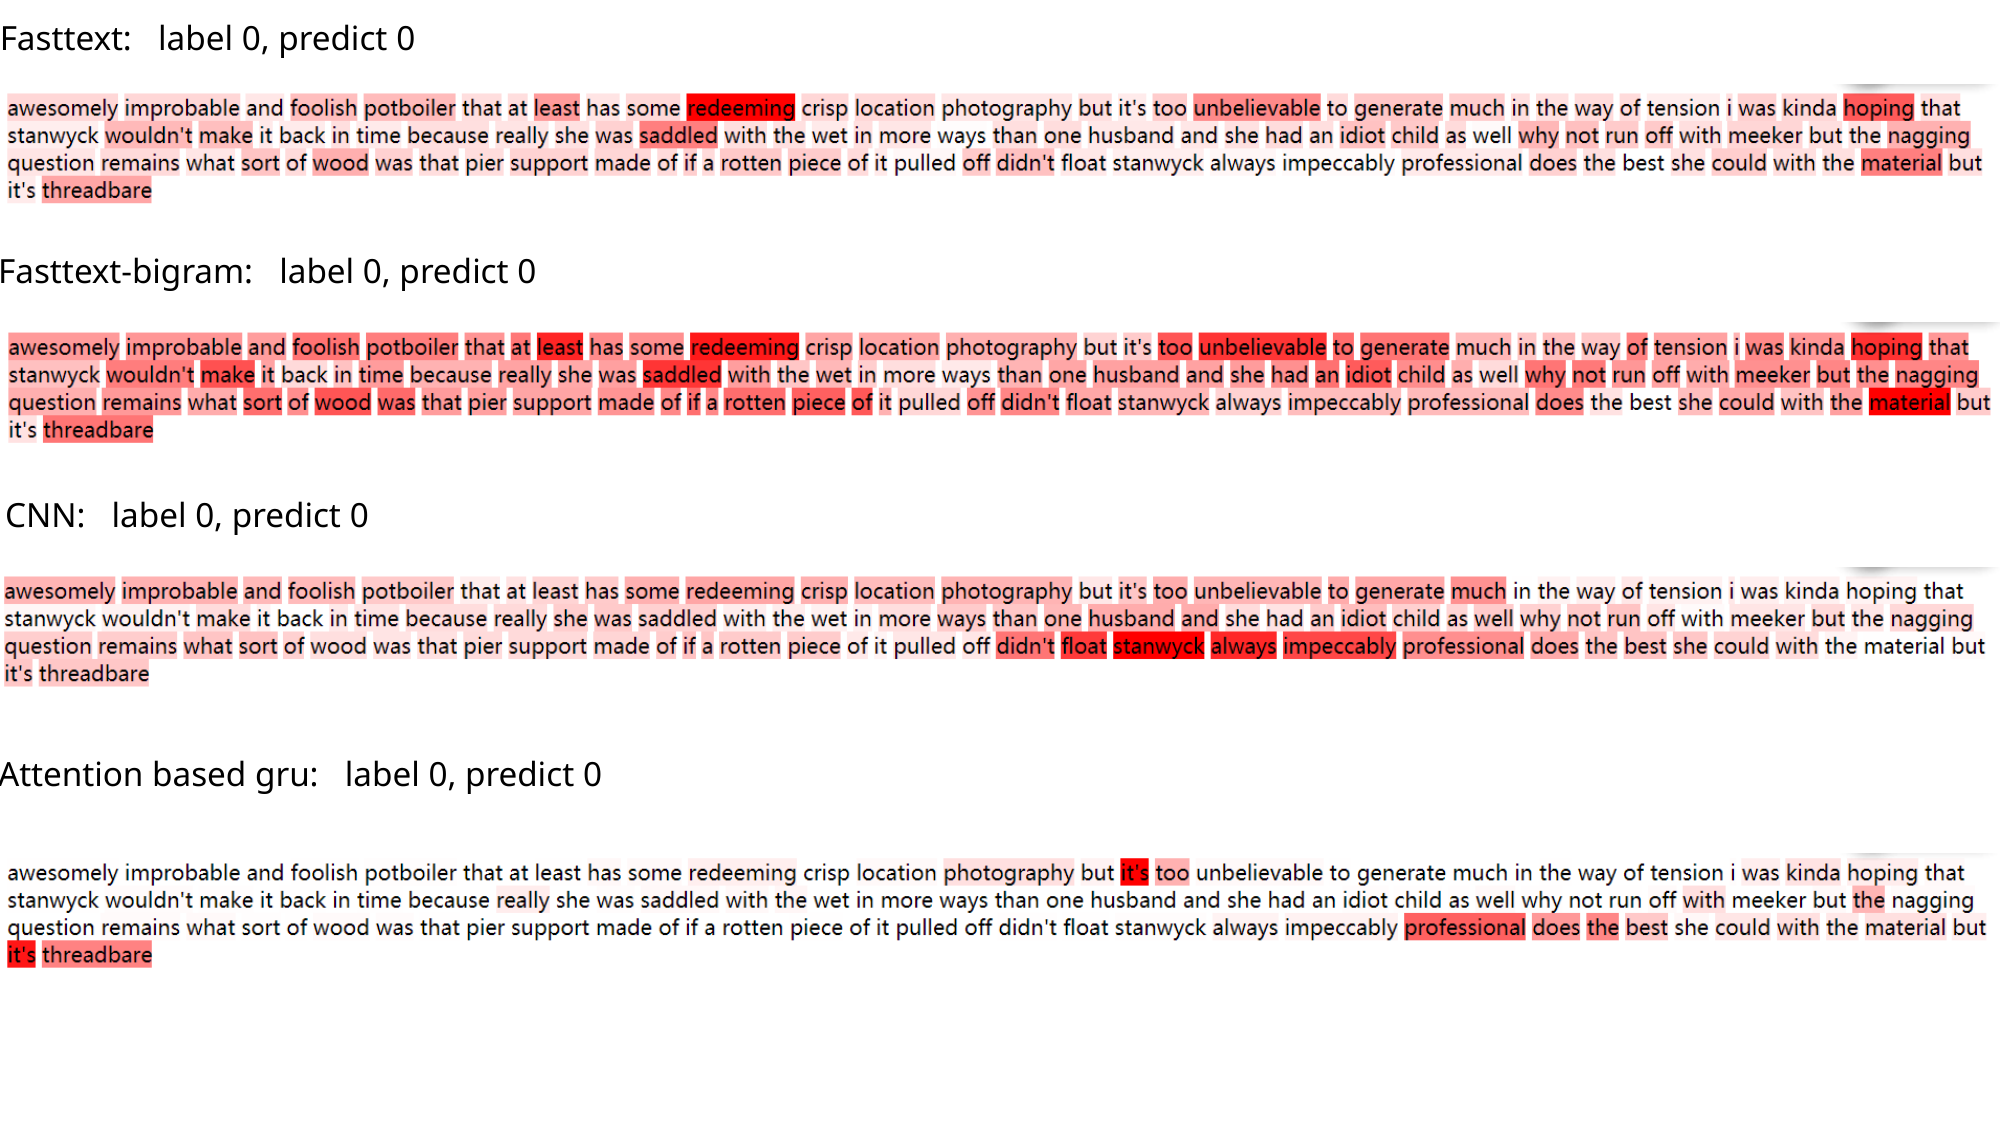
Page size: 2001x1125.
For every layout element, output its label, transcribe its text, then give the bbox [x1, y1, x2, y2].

text_box CNN: label 0, predict 0 [0, 487, 385, 542]
text_box Attention based gru: label 0, predict 0 [0, 746, 618, 801]
picture [0, 853, 2000, 994]
picture [0, 567, 2000, 695]
picture [0, 322, 2000, 463]
text_box Fasttext-bigram: label 0, predict 0 [0, 242, 553, 298]
text_box Fasttext: label 0, predict 0 [0, 9, 431, 65]
picture [0, 84, 2000, 218]
